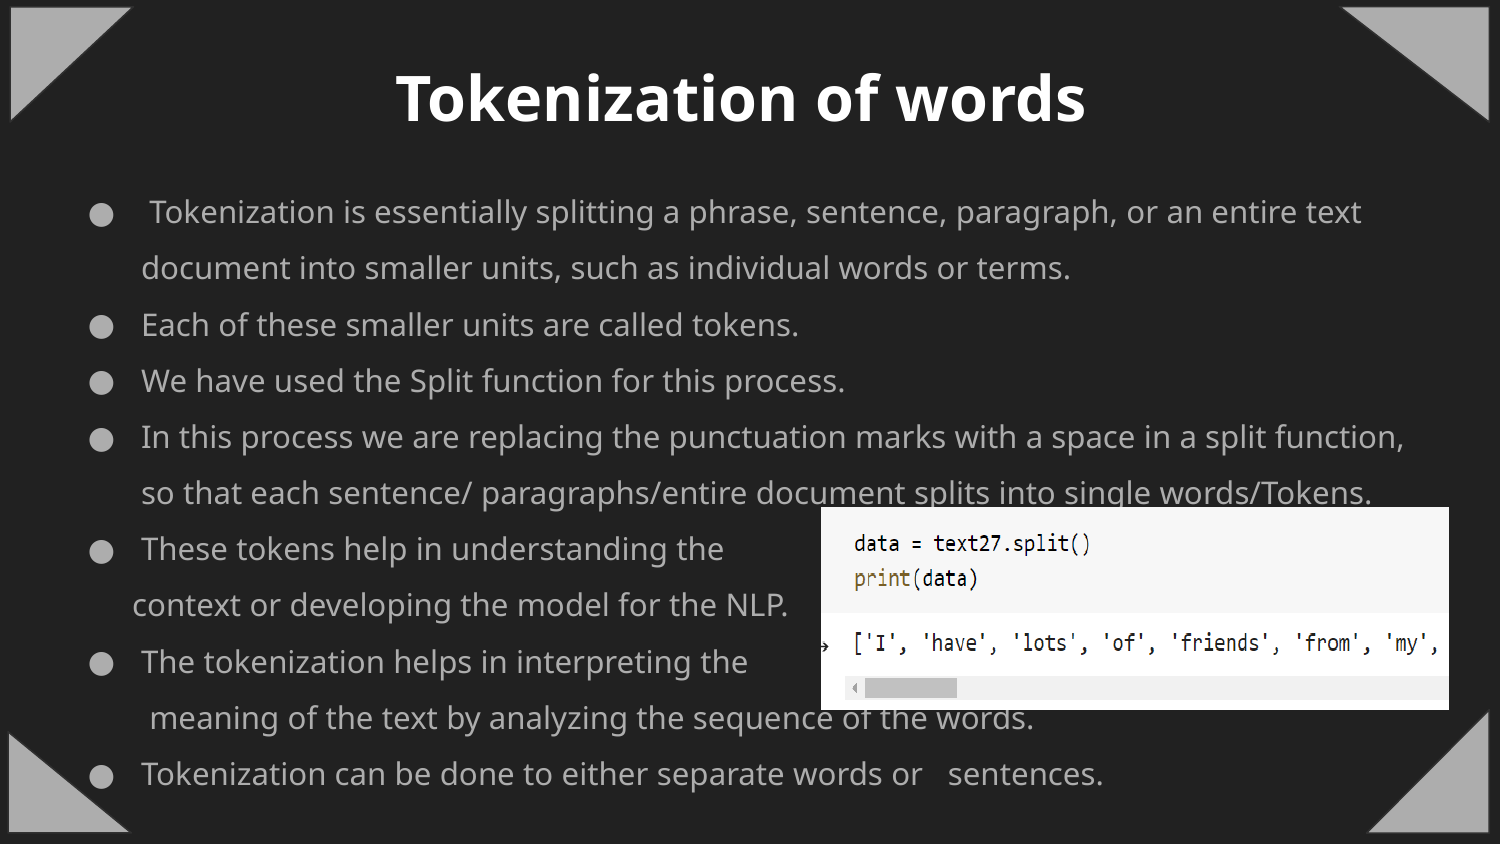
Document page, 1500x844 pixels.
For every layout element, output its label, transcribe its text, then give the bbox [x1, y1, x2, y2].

text_box [10, 6, 134, 123]
list Tokenization is essentially splitting a phrase, sentence, paragraph, or an entire text document into smaller units, such as individual words or terms. Each of these smaller units are called tokens. We have used the Split function for this process. In this process we are replacing the punctuation marks with a space in a split function, so that each sentence/ paragraphs/entire document splits into single words/Tokens. These tokens help in understanding the context or developing the model for the NLP. The tokenization helps in interpreting the meaning of the text by analyzing the sequence of the words. Tokenization can be done to either separate words or sentences. [51, 158, 1449, 834]
title Tokenization of words [51, 43, 1449, 158]
text_box [1366, 709, 1490, 834]
text_box [1339, 6, 1490, 123]
picture [820, 507, 1450, 710]
text_box [8, 731, 132, 833]
